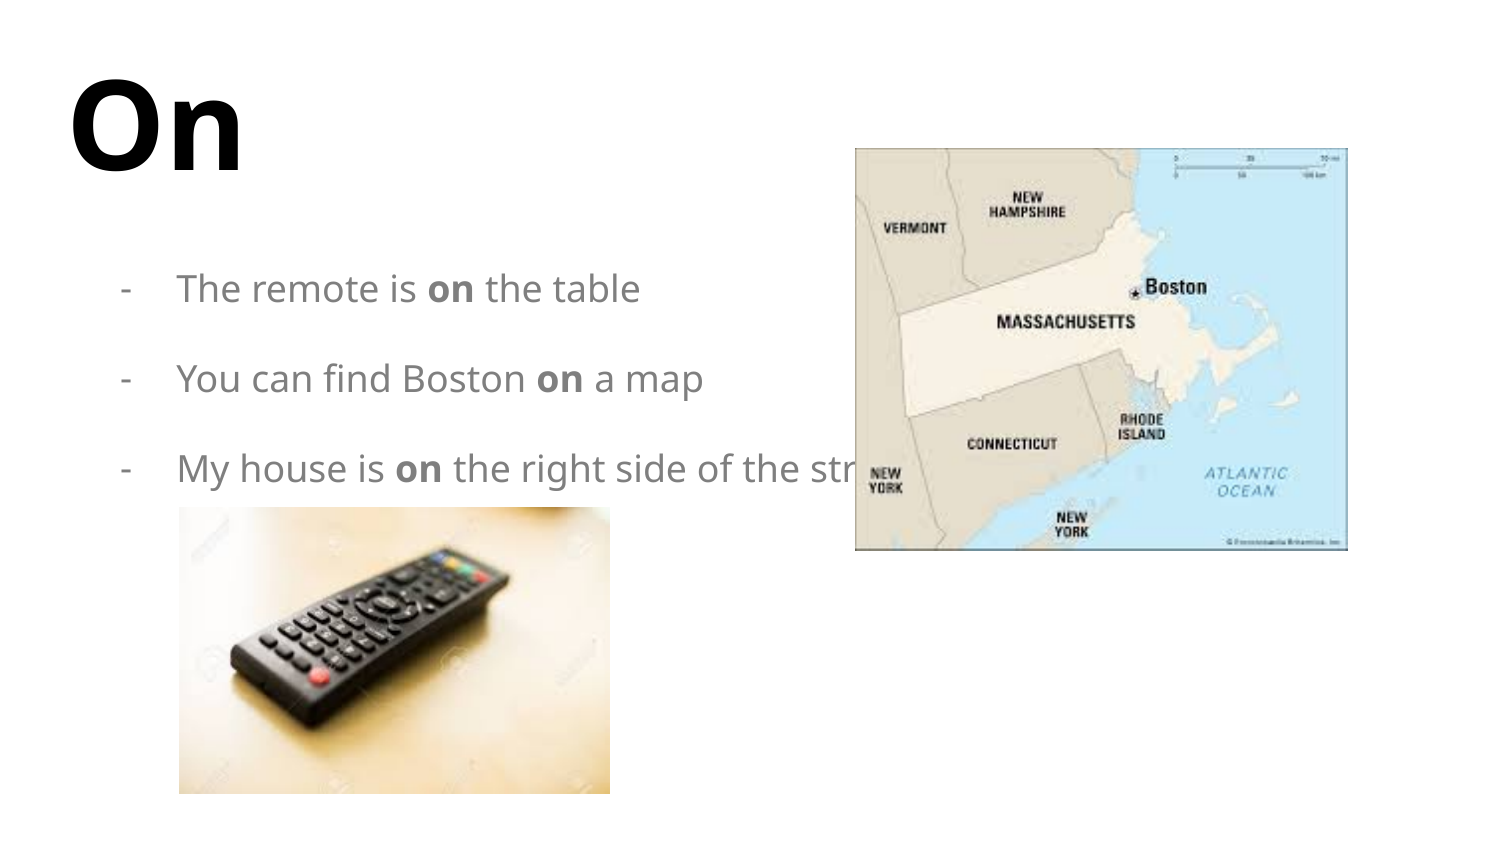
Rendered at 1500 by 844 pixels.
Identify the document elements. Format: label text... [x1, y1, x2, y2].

picture [854, 148, 1348, 552]
picture [179, 507, 610, 794]
title On [51, 30, 1449, 133]
list The remote is on the table You can find Boston on a map My house is on the right side of the street [86, 204, 1485, 766]
